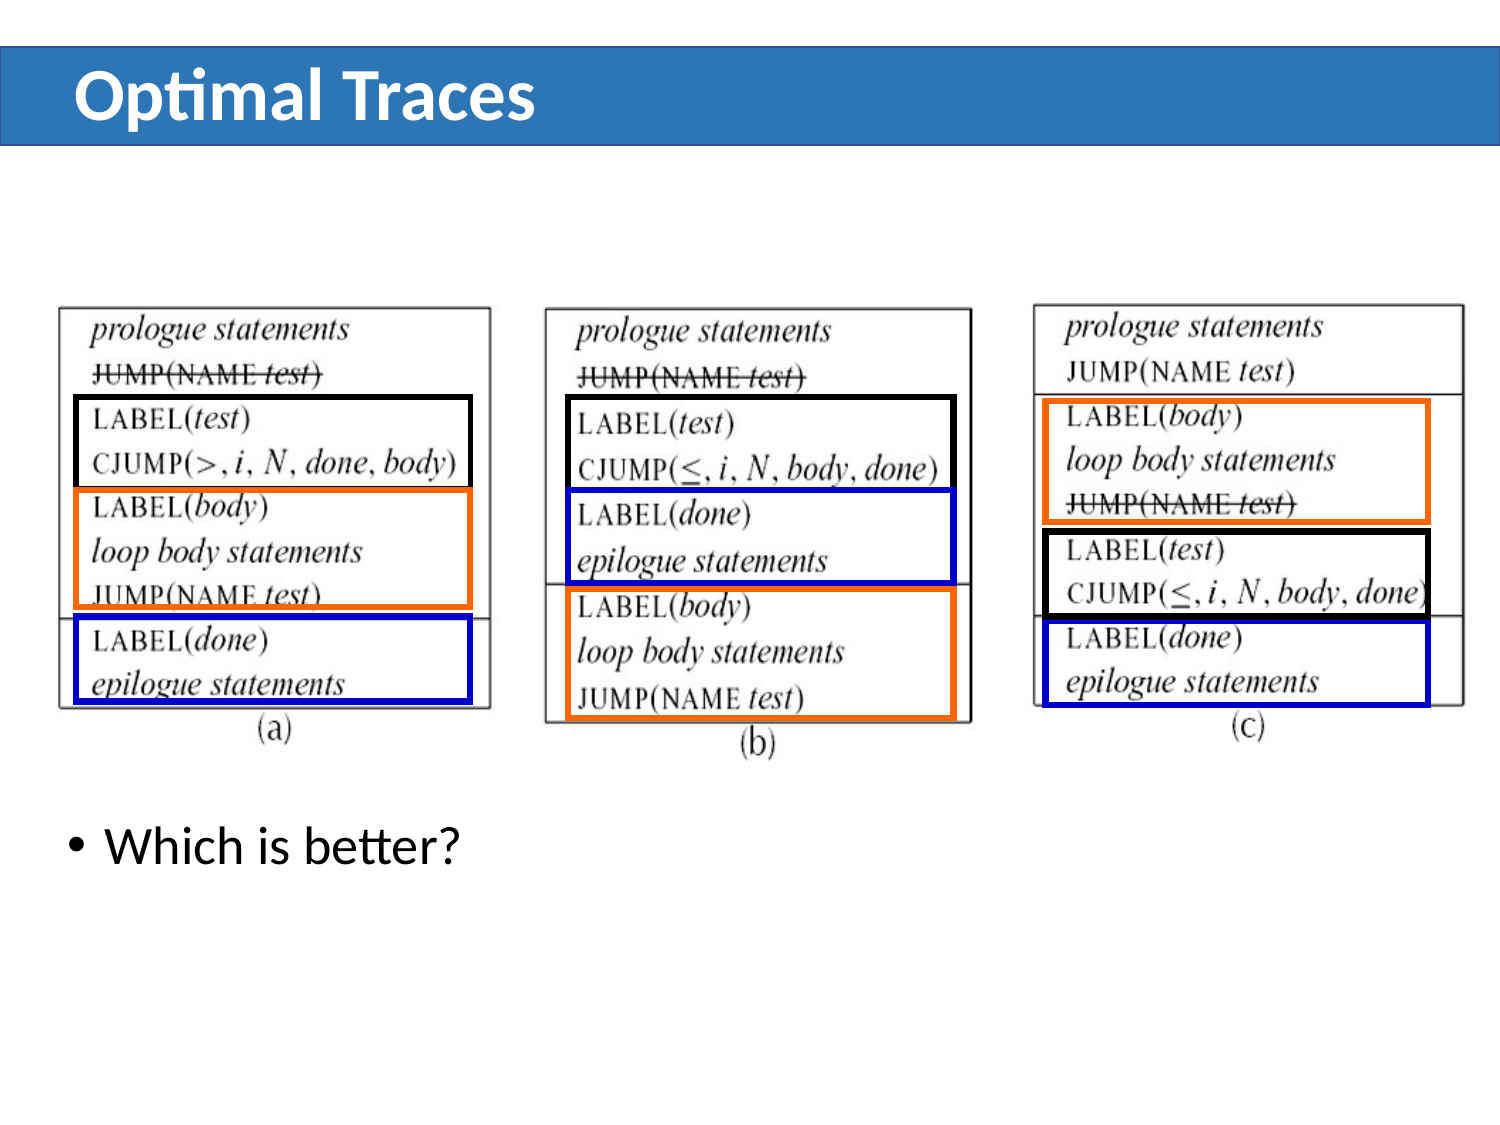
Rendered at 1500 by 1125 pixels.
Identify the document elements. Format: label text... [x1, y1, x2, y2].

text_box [534, 298, 1007, 772]
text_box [1019, 295, 1492, 768]
list Which is better? [52, 810, 1402, 917]
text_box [51, 295, 525, 768]
title Optimal Traces [59, 47, 1446, 146]
